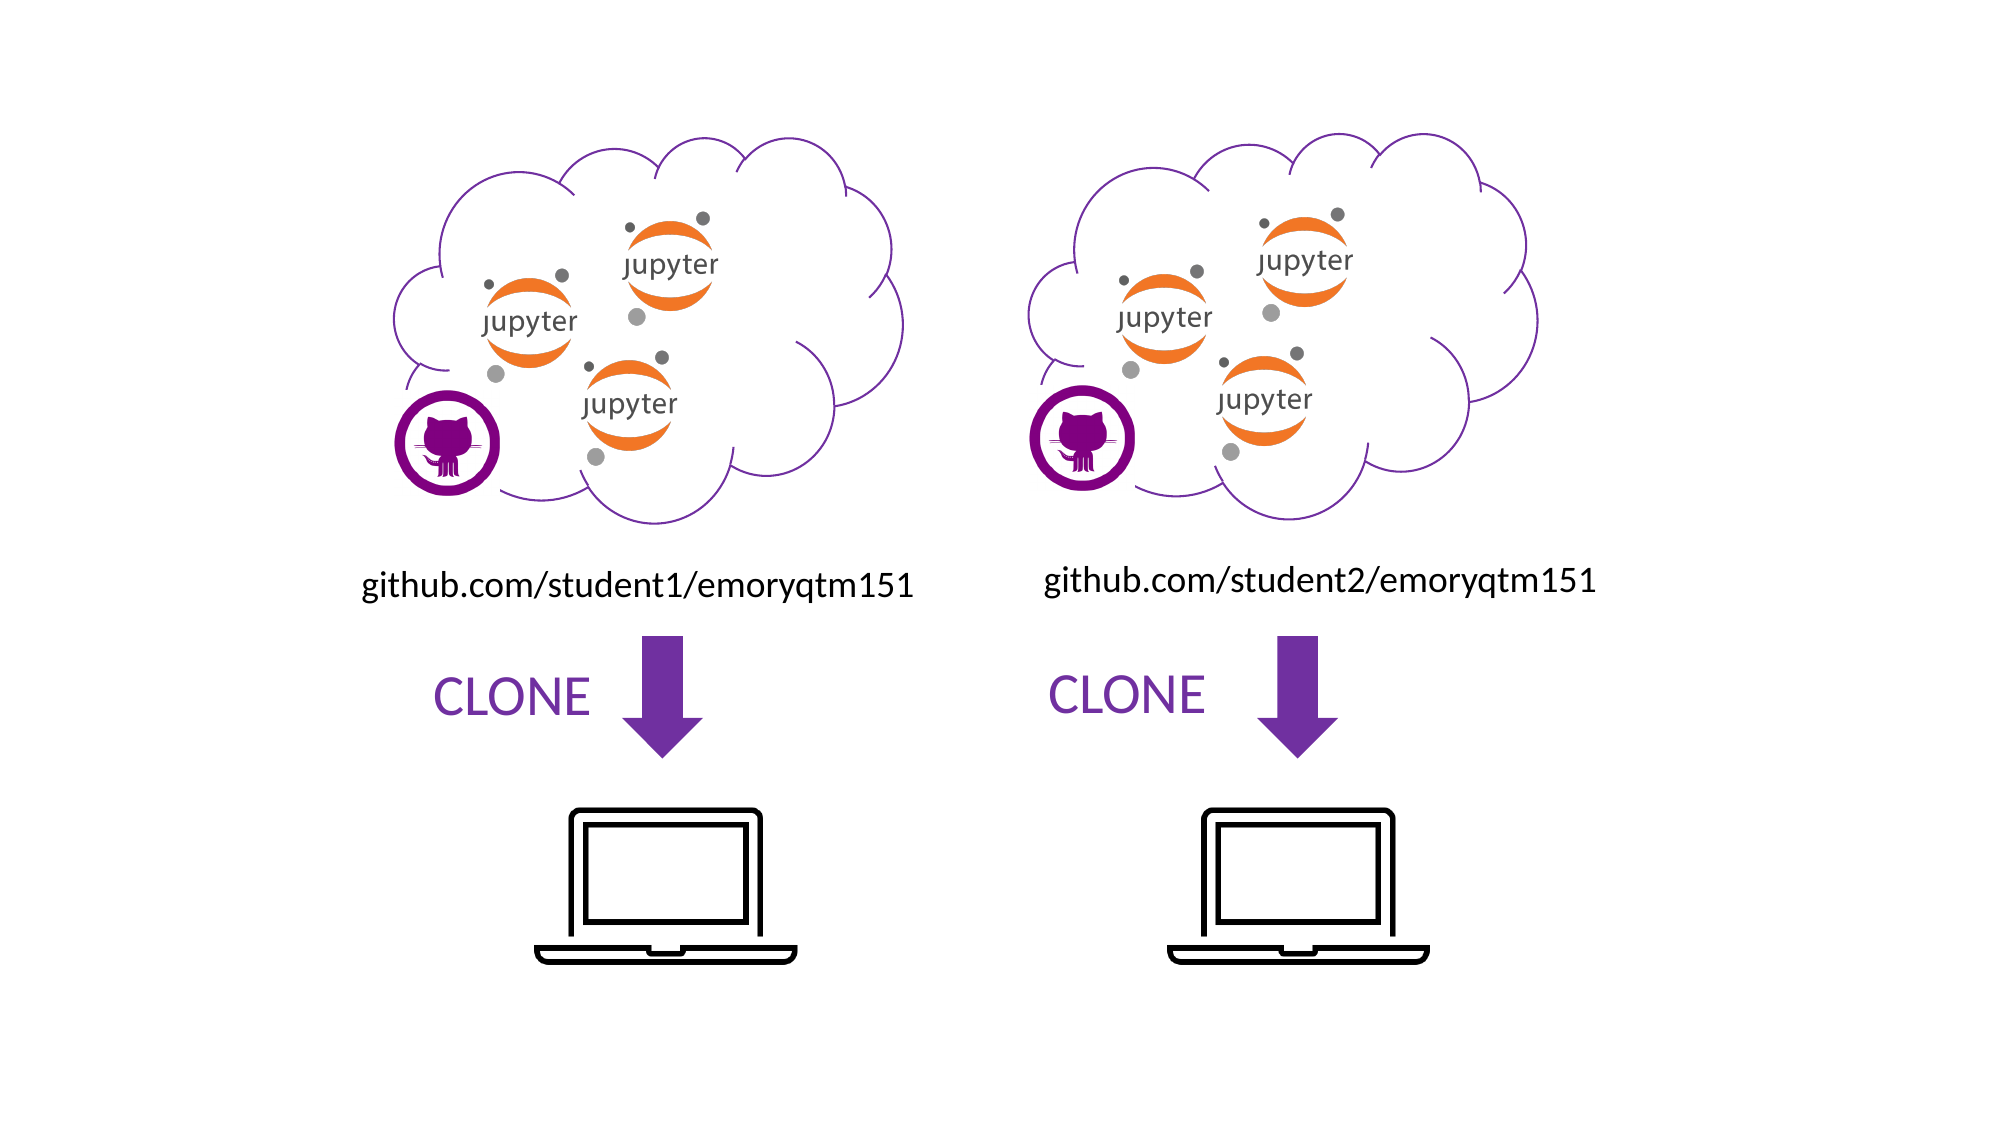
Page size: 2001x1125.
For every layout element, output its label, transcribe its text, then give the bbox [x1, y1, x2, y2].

text_box [619, 634, 706, 747]
text_box [392, 137, 904, 525]
text_box [1254, 634, 1341, 747]
picture [1053, 206, 1373, 462]
text_box github.com/student1/emoryqtm151 [346, 552, 951, 613]
text_box github.com/student2/emoryqtm151 [1029, 547, 1633, 607]
text_box CLONE [1033, 647, 1257, 733]
picture [528, 747, 803, 1022]
picture [1160, 747, 1435, 1022]
picture [1029, 385, 1135, 491]
picture [394, 390, 500, 496]
picture [418, 210, 738, 467]
text_box [1027, 132, 1539, 521]
text_box CLONE [418, 649, 641, 735]
